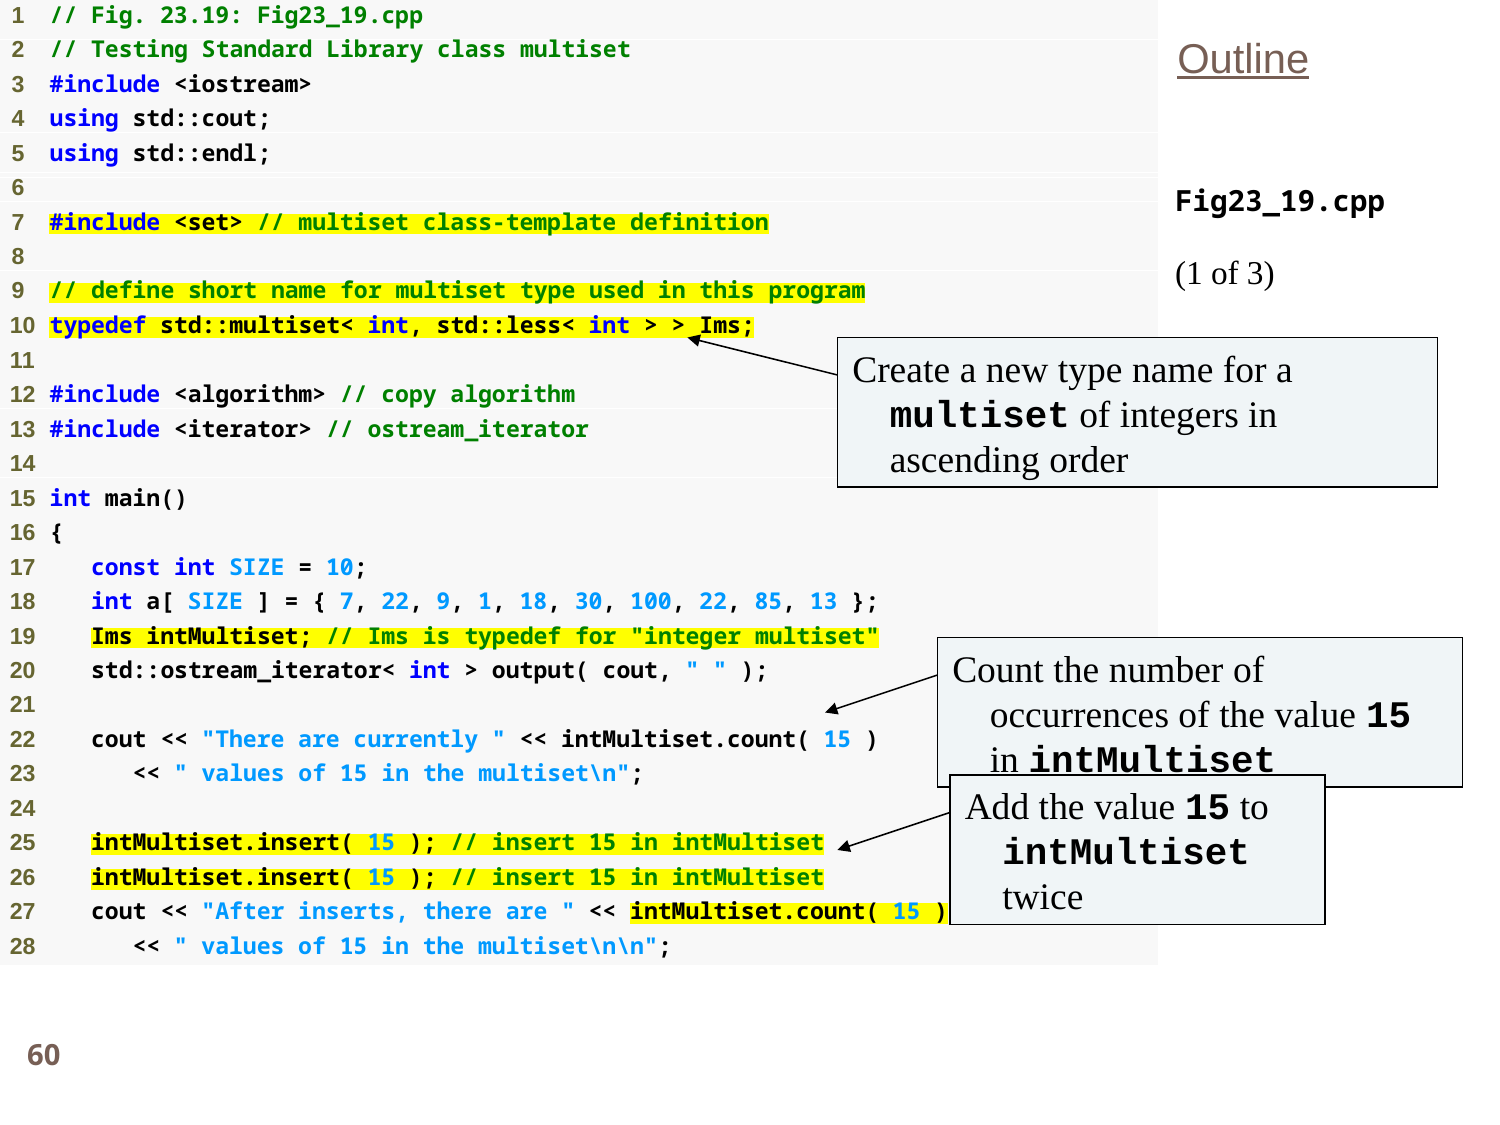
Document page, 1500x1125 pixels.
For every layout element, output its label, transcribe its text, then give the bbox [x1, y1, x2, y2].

text_box Create a new type name for a multiset of integers in ascending order [1166, 337, 1438, 488]
text_box Outline [1166, 24, 1500, 90]
text_box Add the value 15 to intMultiset twice [1166, 774, 1325, 925]
slide_number 60 [0, 1025, 88, 1088]
text_box Count the number of occurrences of the value 15 in intMultiset [1166, 637, 1463, 788]
text_box Fig23_19.cpp (1 of 3) [1175, 175, 1500, 299]
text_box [0, 0, 1161, 994]
